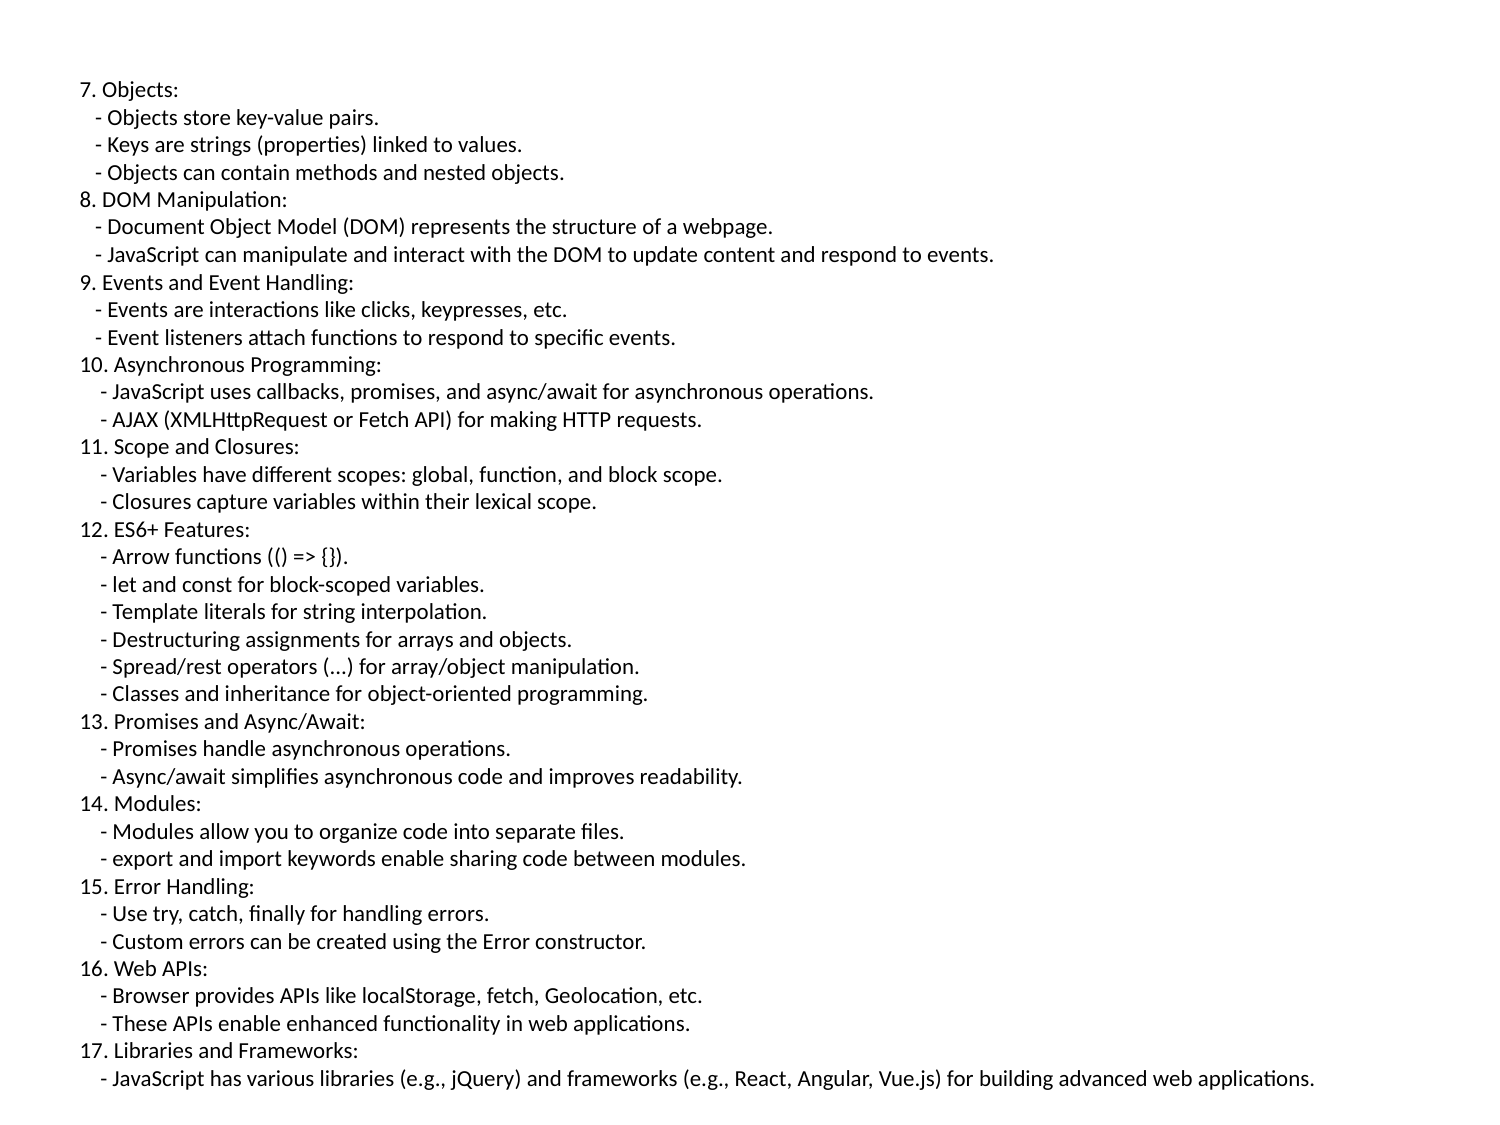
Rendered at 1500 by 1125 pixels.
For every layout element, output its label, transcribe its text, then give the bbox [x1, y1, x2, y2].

text_box 7. Objects: - Objects store key-value pairs. - Keys are strings (properties) linked to values. - Objects can contain methods and nested objects. 8. DOM Manipulation: - Document Object Model (DOM) represents the structure of a webpage. - JavaScript can manipulate and interact with the DOM to update content and respond to events. 9. Events and Event Handling: - Events are interactions like clicks, keypresses, etc. - Event listeners attach functions to respond to specific events. 10. Asynchronous Programming: - JavaScript uses callbacks, promises, and async/await for asynchronous operations. - AJAX (XMLHttpRequest or Fetch API) for making HTTP requests. 11. Scope and Closures: - Variables have different scopes: global, function, and block scope. - Closures capture variables within their lexical scope. 12. ES6+ Features: - Arrow functions (() => {}). - let and const for block-scoped variables. - Template literals for string interpolation. - Destructuring assignments for arrays and objects. - Spread/rest operators (...) for array/object manipulation. - Classes and inheritance for object-oriented programming. 13. Promises and Async/Await: - Promises handle asynchronous operations. - Async/await simplifies asynchronous code and improves readability. 14. Modules: - Modules allow you to organize code into separate files. - export and import keywords enable sharing code between modules. 15. Error Handling: - Use try, catch, finally for handling errors. - Custom errors can be created using the Error constructor. 16. Web APIs: - Browser provides APIs like localStorage, fetch, Geolocation, etc. - These APIs enable enhanced functionality in web applications. 17. Libraries and Frameworks: - JavaScript has various libraries (e.g., jQuery) and frameworks (e.g., React, Angular, Vue.js) for building advanced web applications. [64, 59, 1444, 1095]
